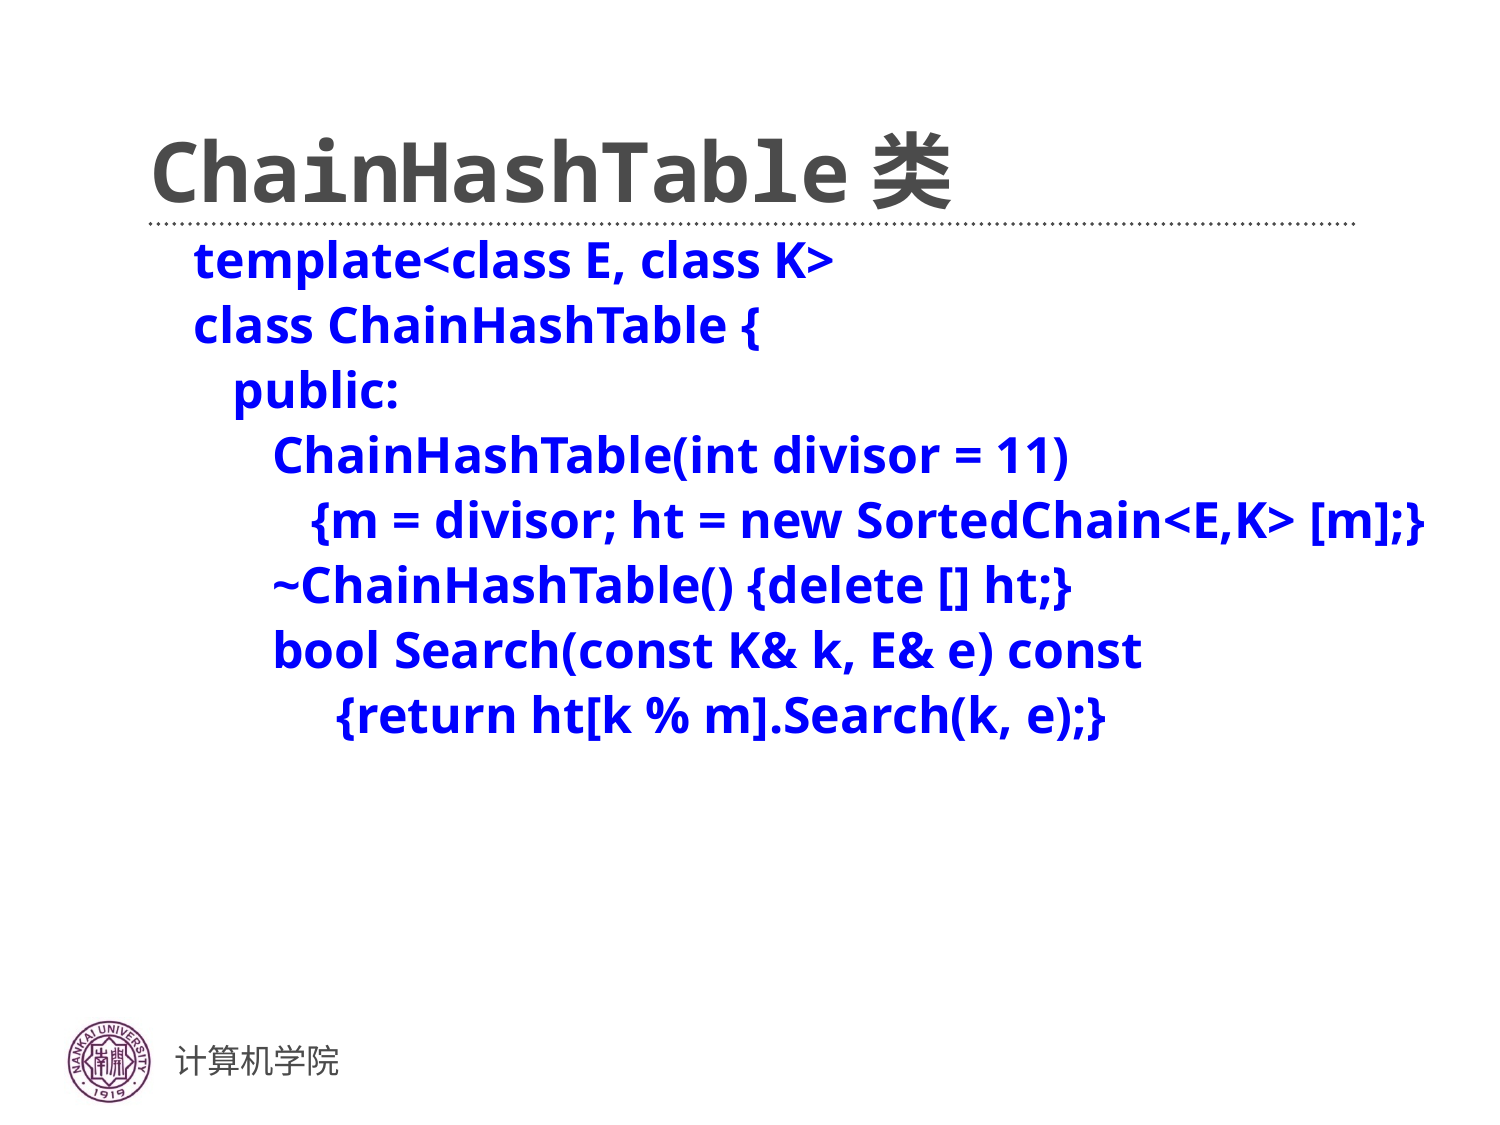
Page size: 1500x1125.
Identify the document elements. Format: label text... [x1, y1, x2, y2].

title ChainHashTable类 [150, 83, 1360, 221]
picture [64, 1017, 154, 1106]
list template<class E, class K> class ChainHashTable { public: ChainHashTable(int divisor = 11) {m = divisor; ht = new SortedChain<E,K> [m];} ~ChainHashTable() {delete [] ht;} bool Search(const K& k, E& e) const {return ht[k % m].Search(k, e);} [193, 228, 1469, 1004]
